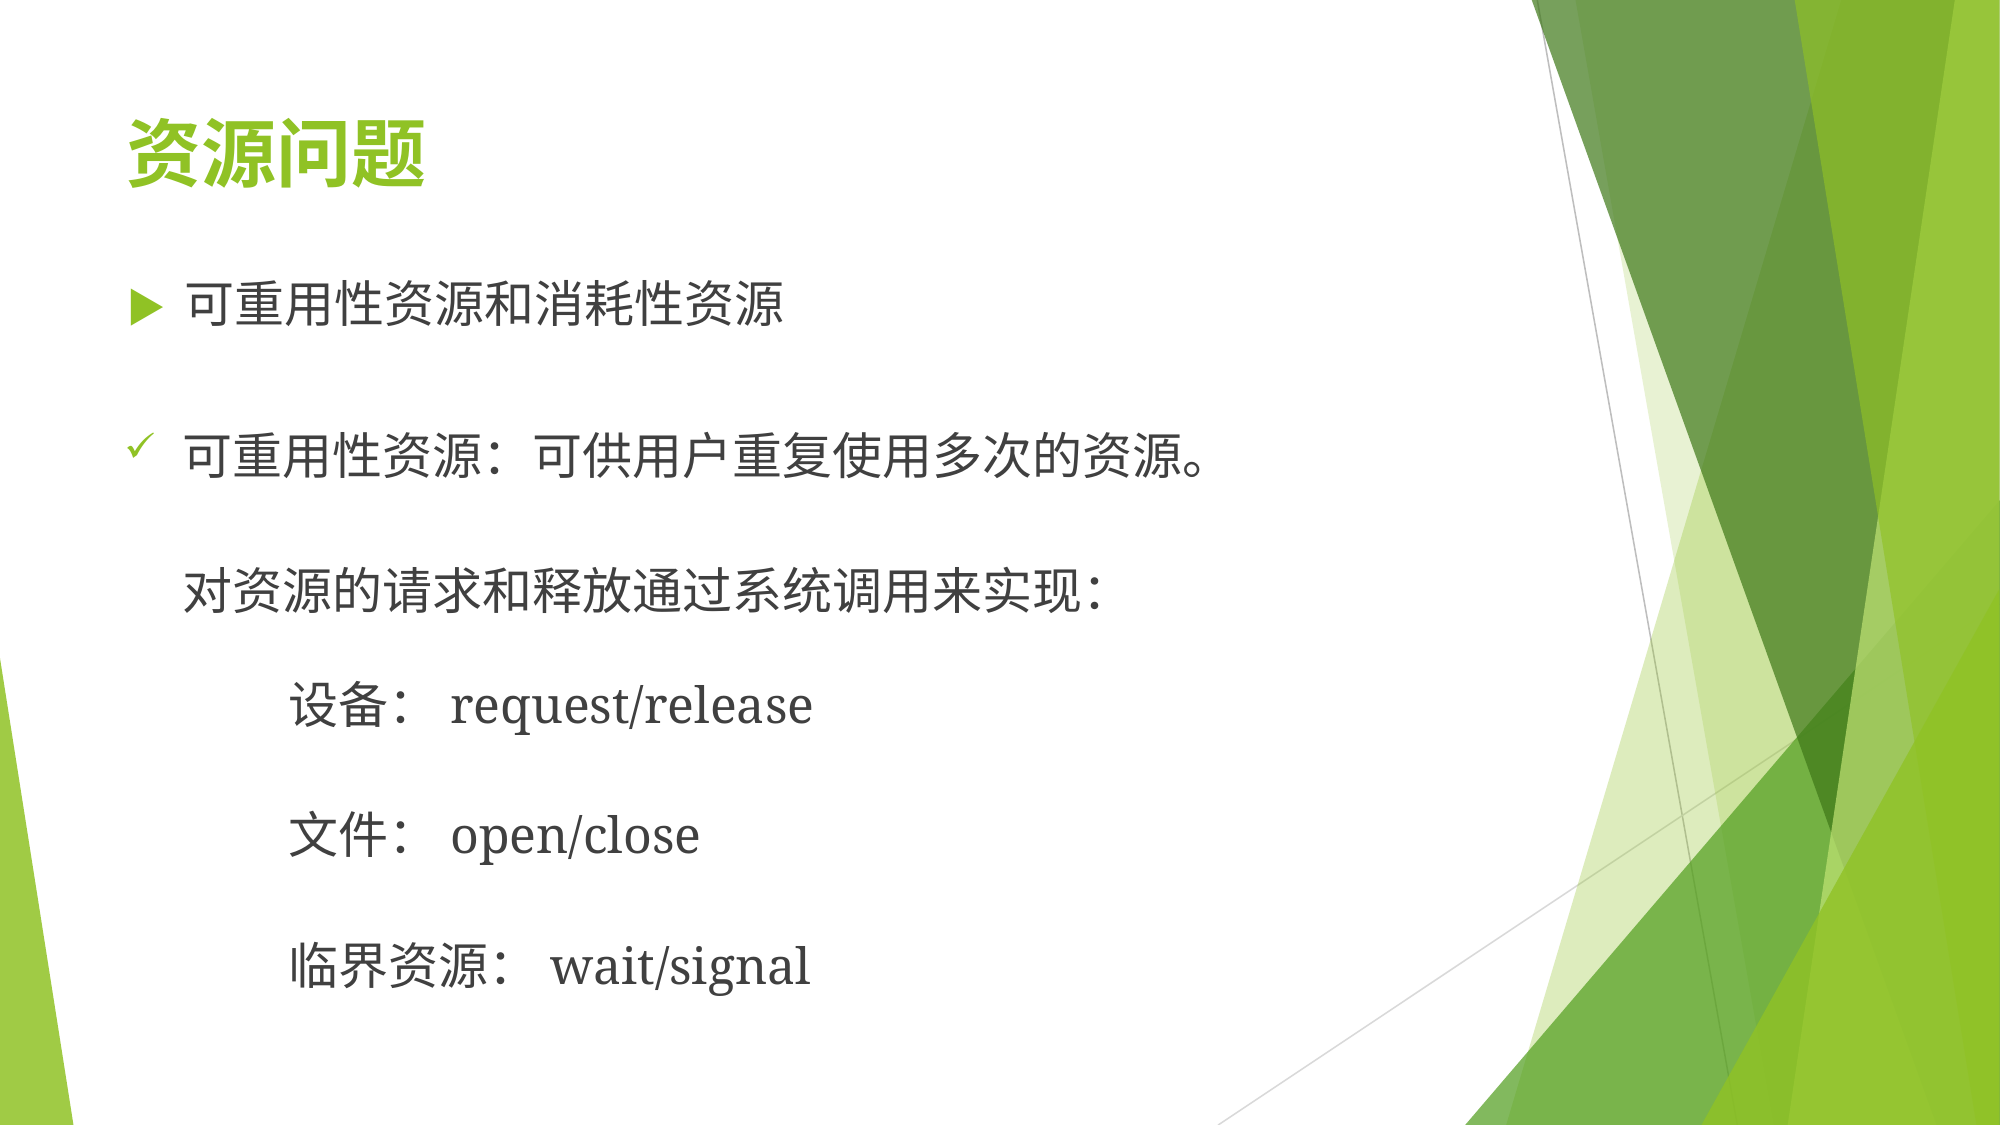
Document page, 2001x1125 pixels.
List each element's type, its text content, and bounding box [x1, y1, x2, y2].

text_box ▶ 可重用性资源和消耗性资源 可重用性资源：可供用户重复使用多次的资源。 对资源的请求和释放通过系统调用来实现： 设备：request/release 文件：open/close 临界资源：wait/signal [124, 270, 1235, 995]
title 资源问题 [124, 104, 430, 270]
